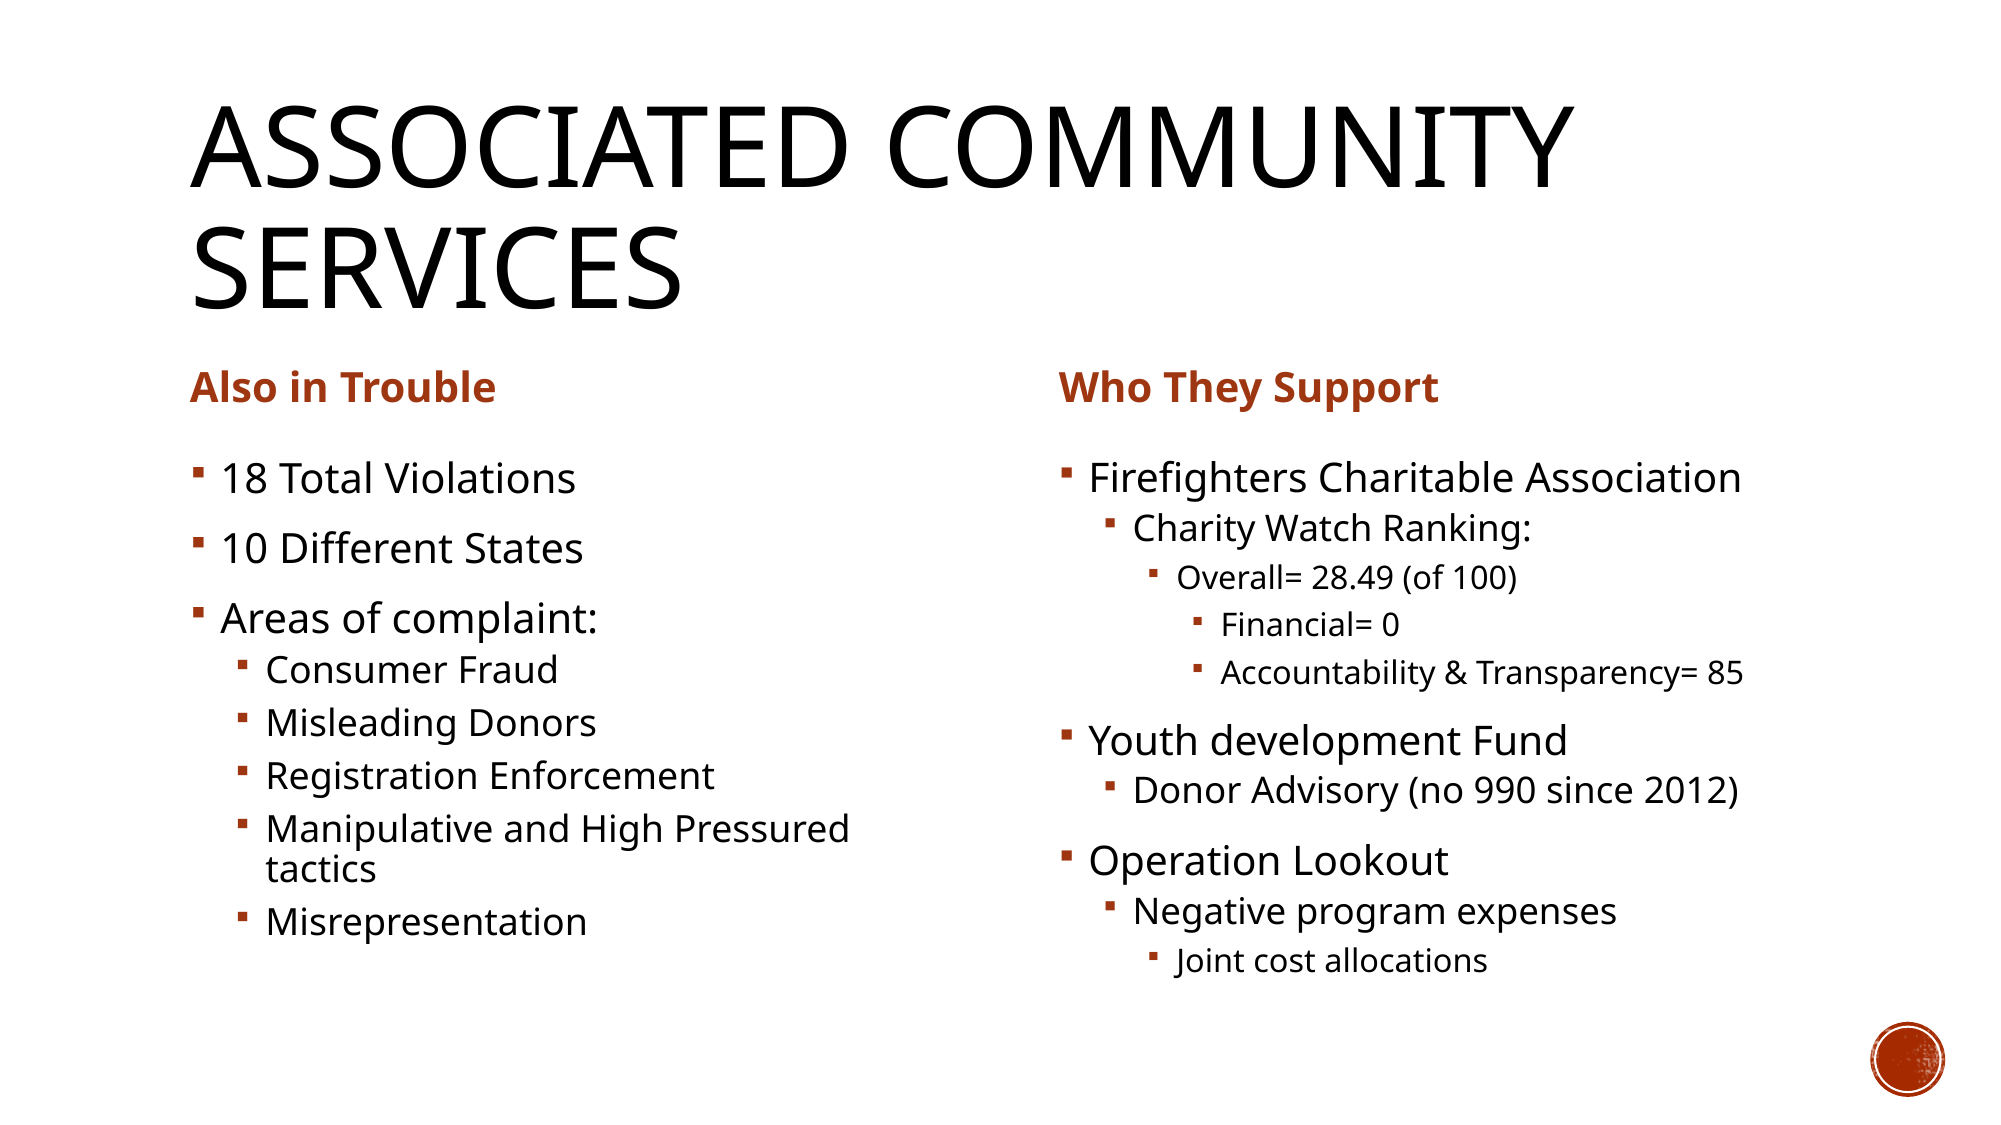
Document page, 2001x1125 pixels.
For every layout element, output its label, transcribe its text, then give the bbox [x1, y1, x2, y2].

list Who They Support [1043, 336, 1824, 441]
list 18 Total Violations 10 Different States Areas of complaint: Consumer Fraud Misleading Donors Registration Enforcement Manipulative and High Pressured tactics Misrepresentation [175, 450, 956, 990]
list Firefighters Charitable Association Charity Watch Ranking: Overall= 28.49 (of 100) Financial= 0 Accountability & Transparency= 85 Youth development Fund Donor Advisory (no 990 since 2012) Operation Lookout Negative program expenses Joint cost allocations [1043, 450, 1824, 990]
title Associated community services [175, 79, 1826, 344]
list Also in Trouble [174, 336, 955, 441]
